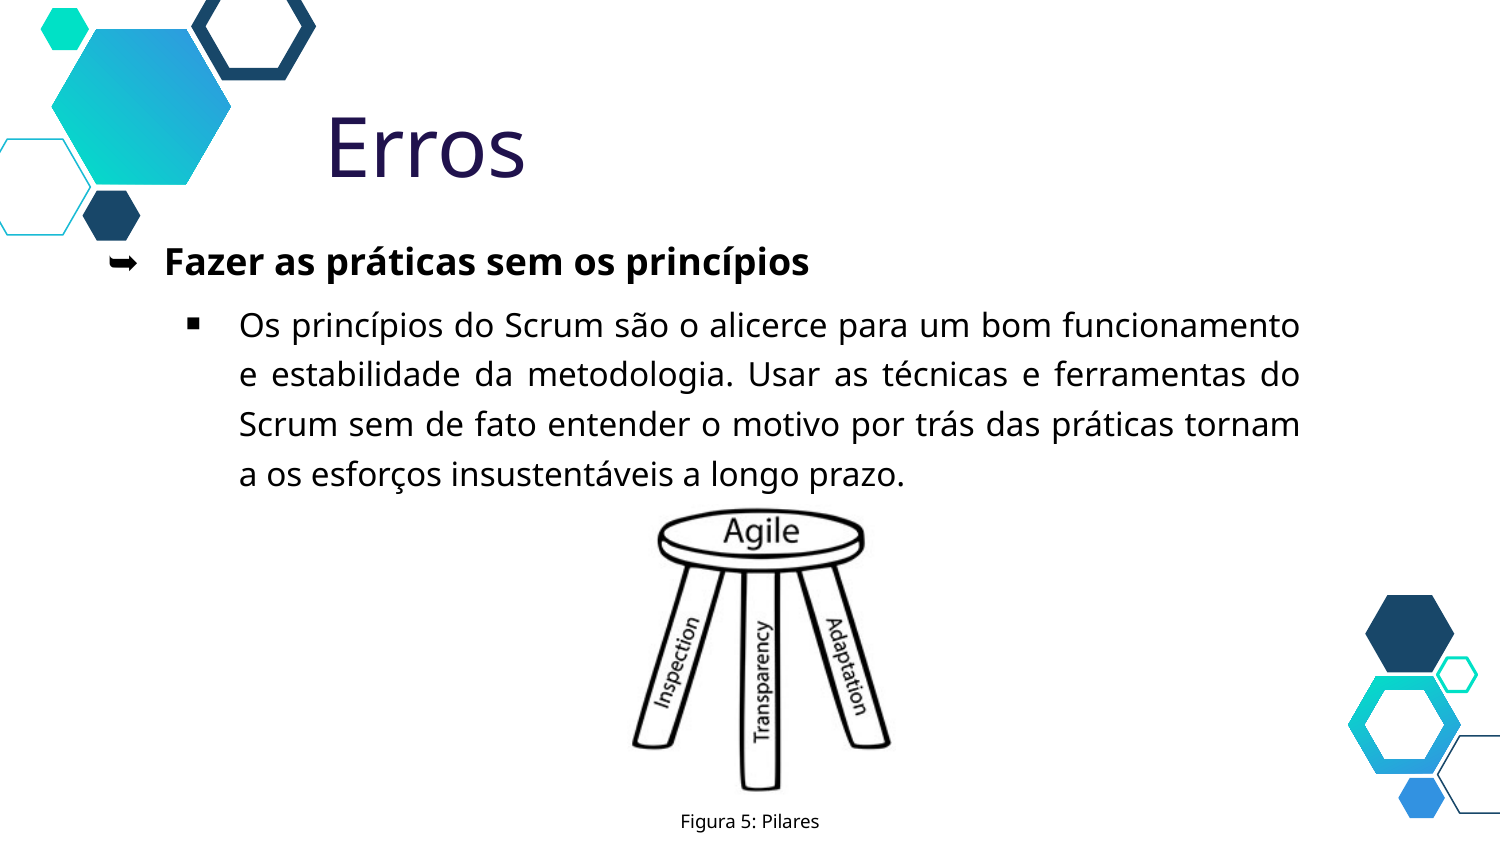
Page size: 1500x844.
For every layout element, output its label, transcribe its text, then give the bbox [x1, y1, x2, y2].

title Erros [309, 103, 1121, 209]
list Fazer as práticas sem os princípios Os princípios do Scrum são o alicerce para um bom funcionamento e estabilidade da metodologia. Usar as técnicas e ferramentas do Scrum sem de fato entender o motivo por trás das práticas tornam a os esforços insustentáveis a longo prazo. [74, 212, 1318, 750]
picture [627, 504, 896, 796]
text_box Figura 5: Pilares [665, 804, 835, 844]
